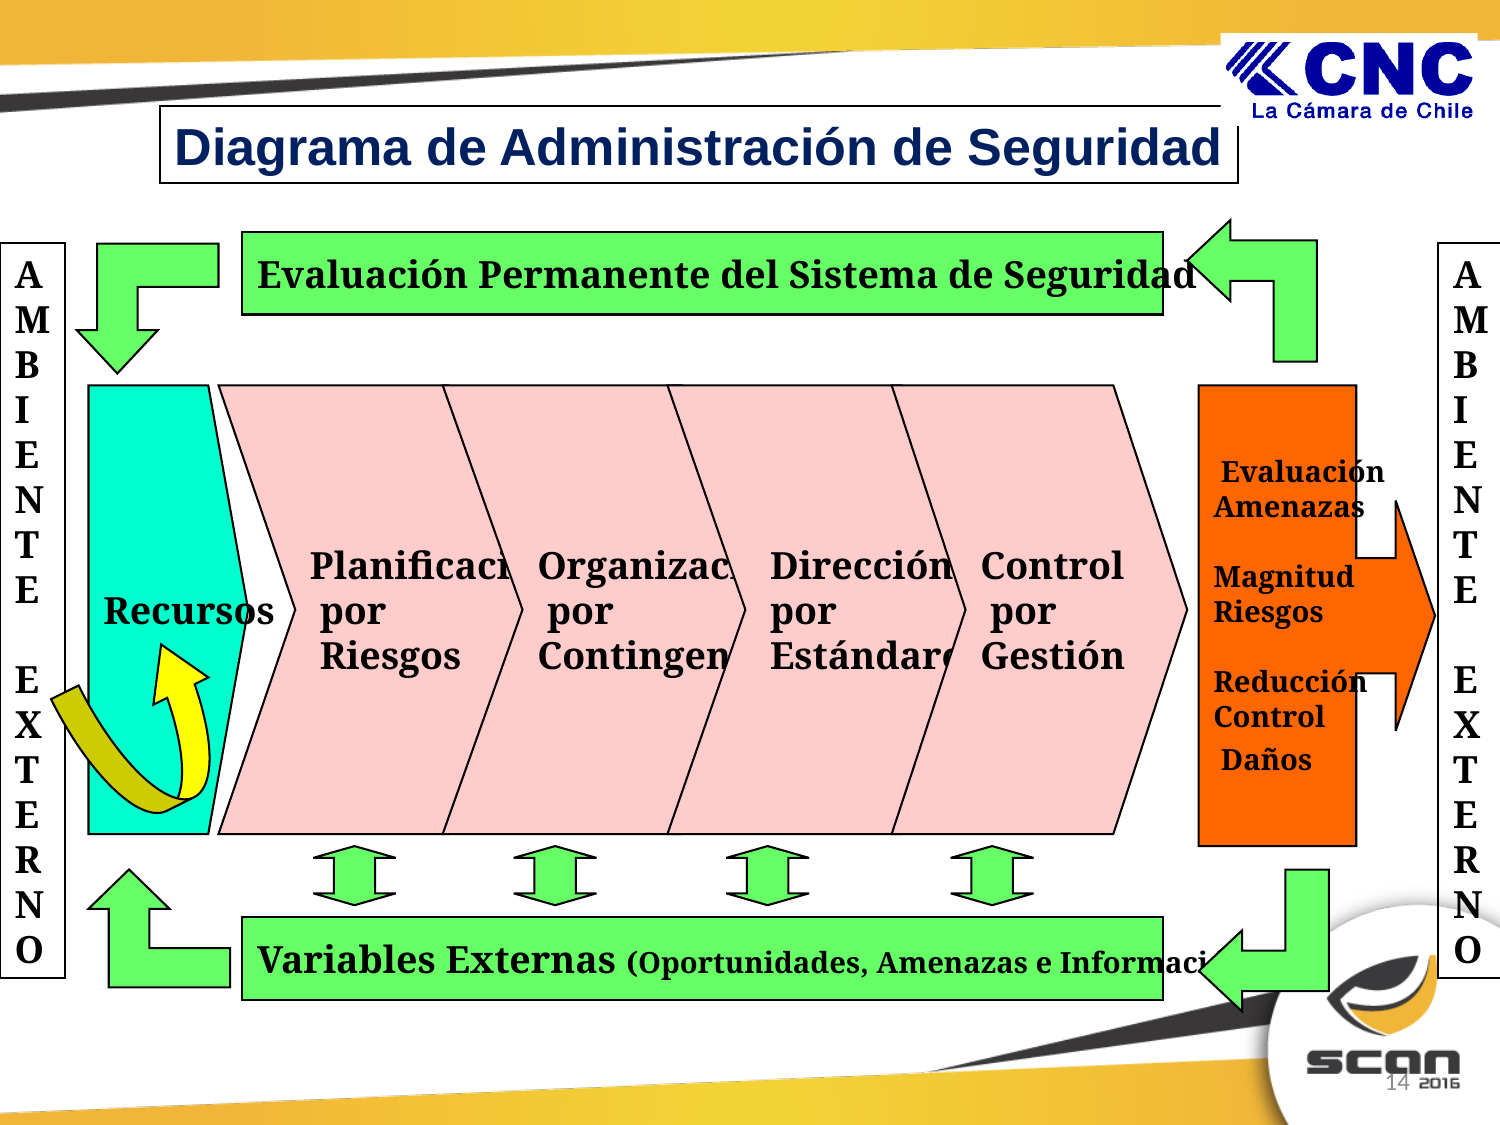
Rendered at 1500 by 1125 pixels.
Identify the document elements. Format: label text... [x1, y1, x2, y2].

picture [0, 0, 1500, 1125]
text_box Planificación por Riesgos [218, 385, 522, 835]
text_box A M B I E N T E E X T E R N O [1438, 243, 1500, 979]
text_box Evaluación Permanente del Sistema de Seguridad [242, 231, 1164, 315]
text_box Organización por Contingencia. [442, 385, 745, 835]
text_box Recursos [88, 385, 249, 835]
text_box [513, 846, 597, 906]
text_box [88, 869, 231, 988]
text_box A M B I E N T E E X T E R N O [0, 243, 66, 979]
text_box [950, 846, 1034, 906]
slide_number 14 [1074, 1025, 1425, 1104]
text_box [51, 644, 210, 814]
text_box [1187, 220, 1317, 362]
text_box Diagrama de Administración de Seguridad [159, 106, 1238, 184]
text_box [726, 846, 810, 906]
text_box [1198, 869, 1329, 1012]
text_box [76, 243, 219, 374]
text_box Dirección por Estándares [667, 385, 965, 835]
text_box Evaluación Amenazas Magnitud Riesgos Reducción Control Daños [1198, 385, 1436, 847]
text_box Control por Gestión [891, 385, 1188, 835]
text_box Variables Externas (Oportunidades, Amenazas e Información) [242, 916, 1164, 1000]
text_box [313, 846, 396, 906]
